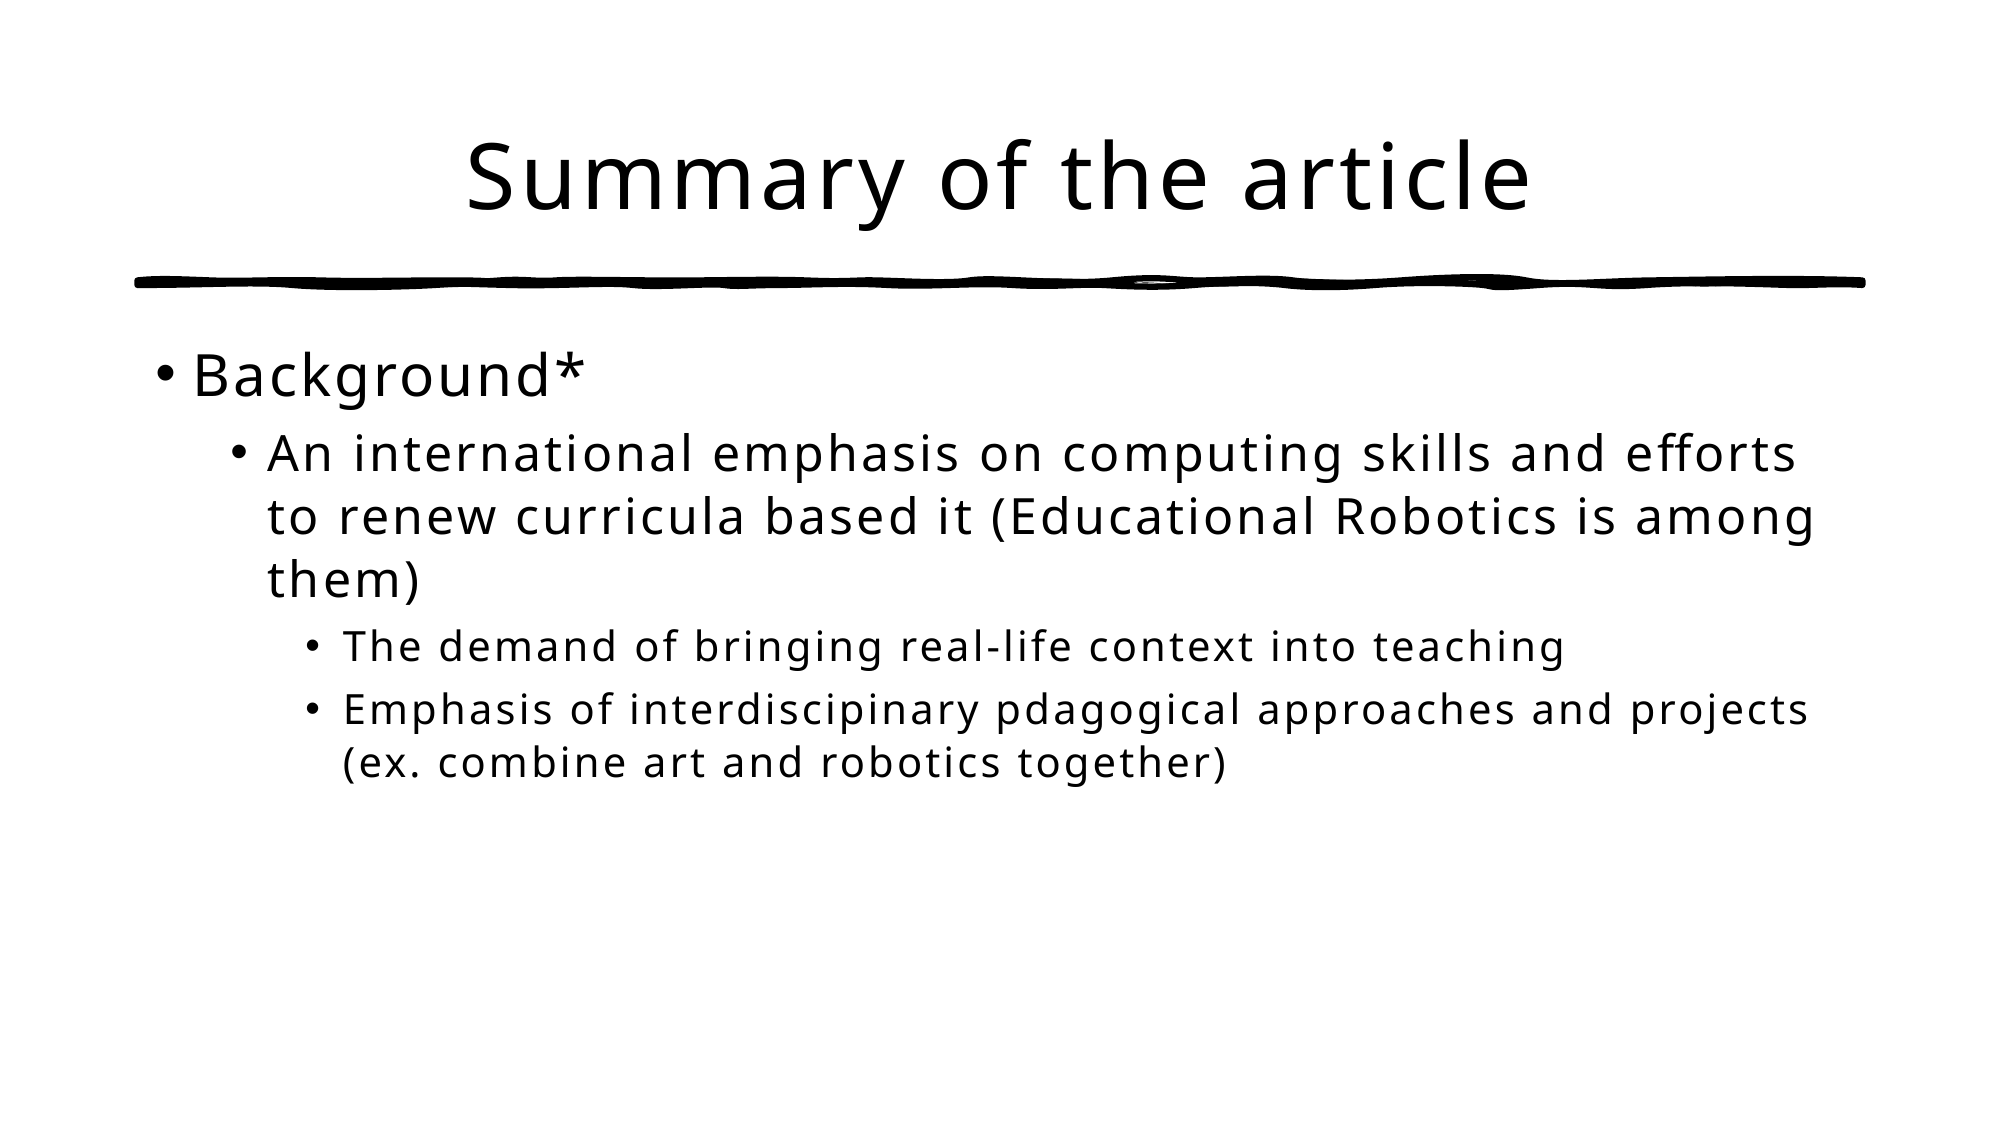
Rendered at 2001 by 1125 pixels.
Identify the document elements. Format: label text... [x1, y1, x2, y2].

list Background* An international emphasis on computing skills and efforts to renew curricula based it (Educational Robotics is among them) The demand of bringing real-life context into teaching Emphasis of interdiscipinary pdagogical approaches and projects (ex. combine art and robotics together) [137, 316, 1863, 1014]
title Summary of the article [137, 59, 1863, 278]
